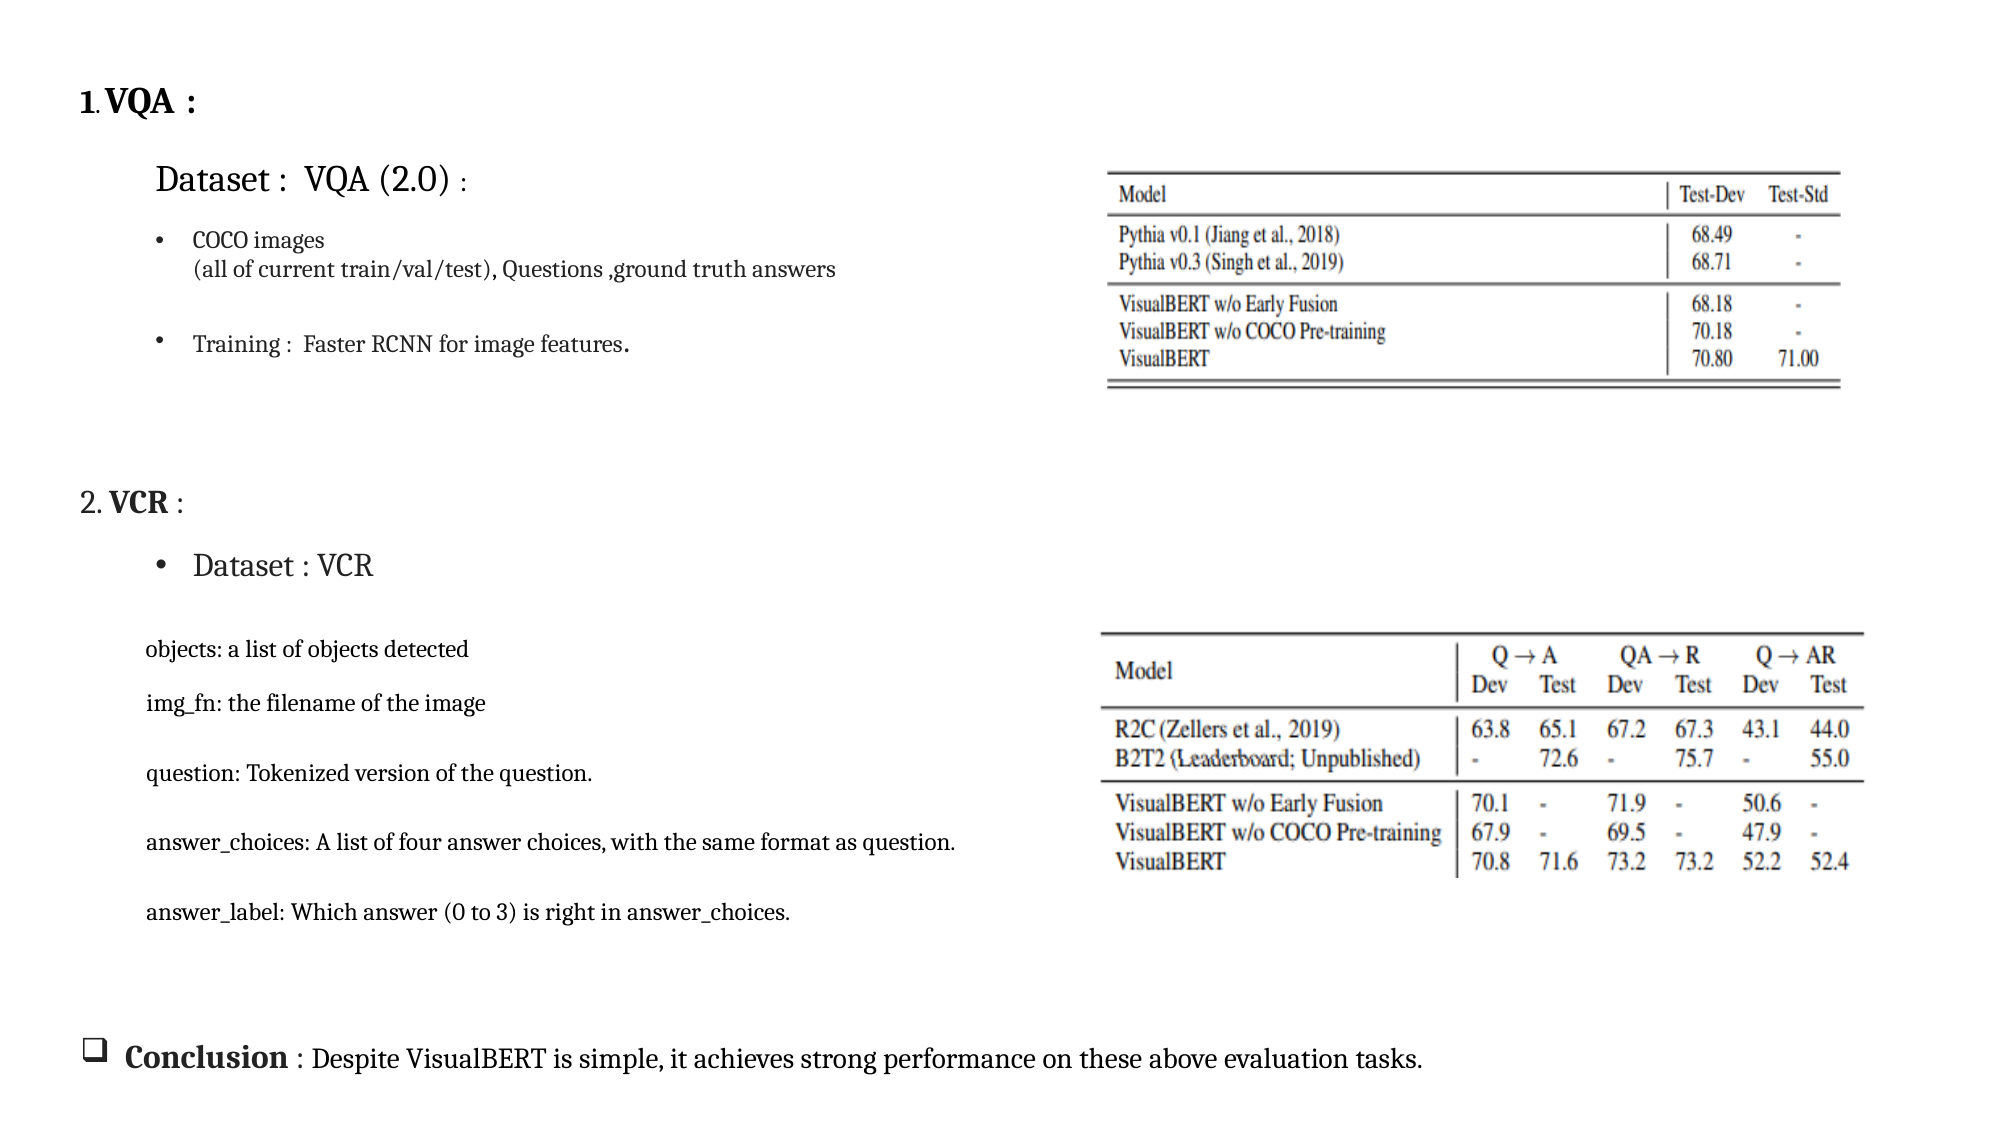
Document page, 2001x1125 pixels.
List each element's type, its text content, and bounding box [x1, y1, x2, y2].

picture [993, 623, 2000, 878]
list 1. VQA : Dataset : VQA (2.0) : COCO images (all of current train/val/test), Questions ,ground truth answers Training : Faster RCNN for image features. 2. VCR : Dataset : VCR objects: a list of objects detected img_fn: the filename of the image question: Tokenized version of the question. answer_choices: A list of four answer choices, with the same format as question. answer_label: Which answer (0 to 3) is right in answer_choices. Conclusion : Despite VisualBERT is simple, it achieves strong performance on these above evaluation tasks. [65, 0, 1929, 1125]
picture [1036, 164, 1866, 394]
